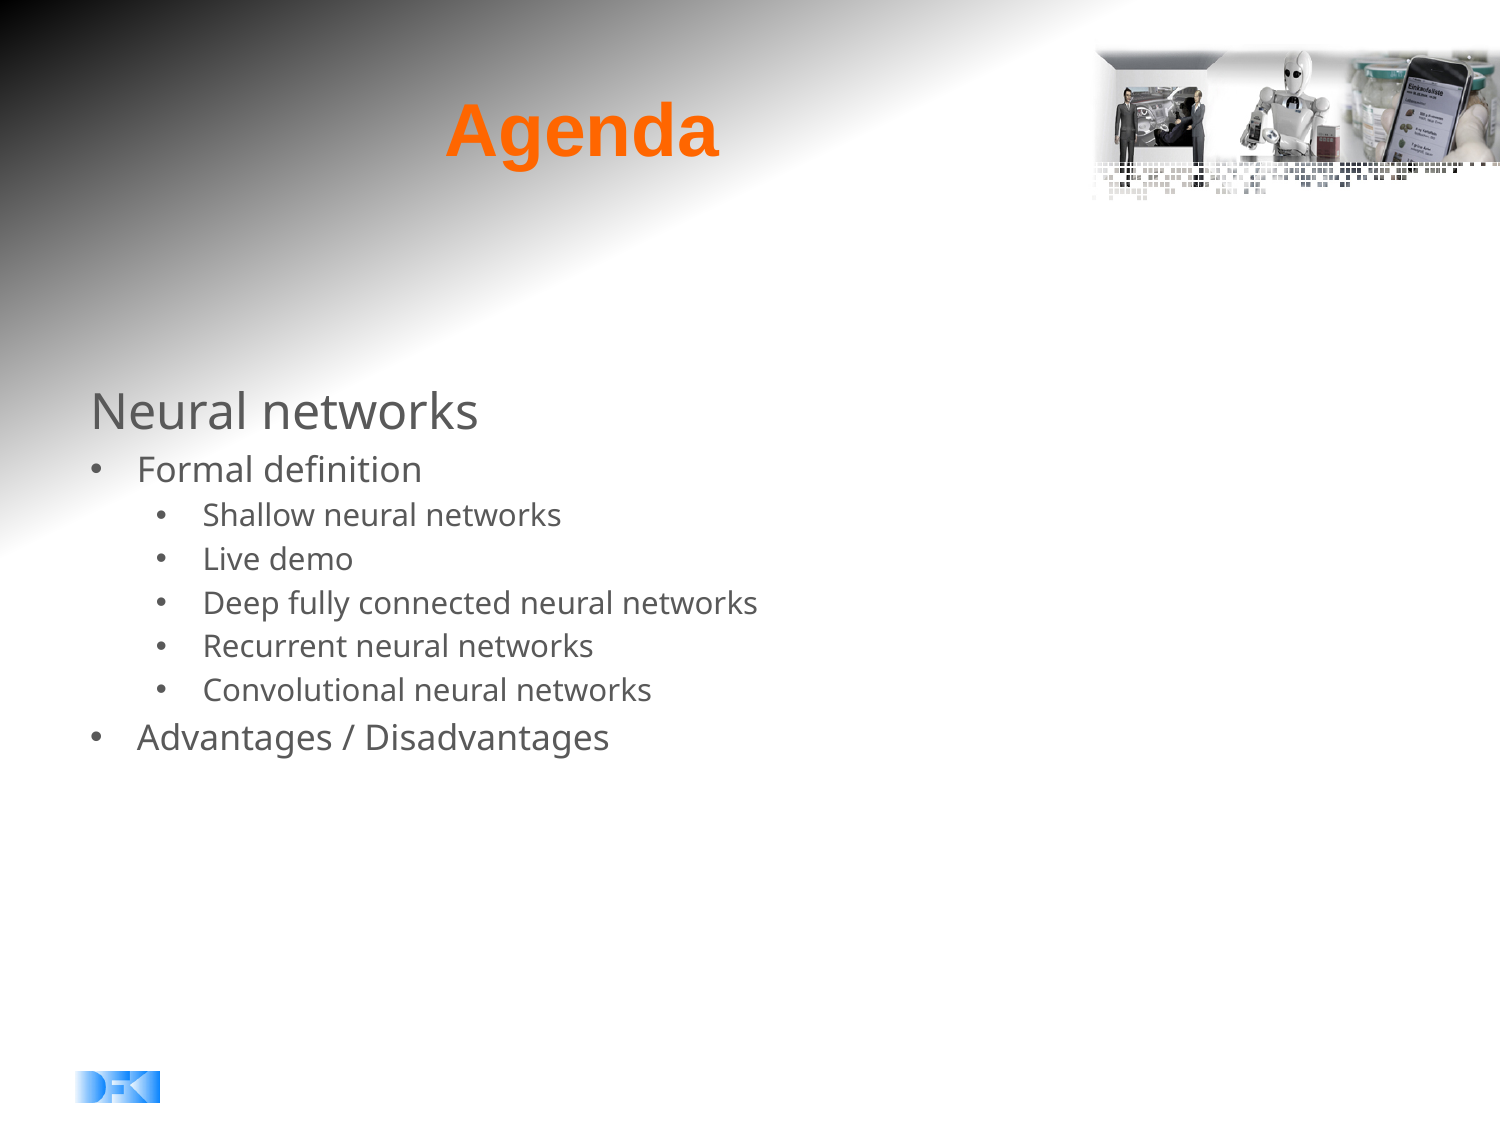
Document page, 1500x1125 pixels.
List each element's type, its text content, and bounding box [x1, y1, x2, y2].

picture [75, 1071, 160, 1103]
list Neural networks Formal definition Shallow neural networks Live demo Deep fully connected neural networks Recurrent neural networks Convolutional neural networks Advantages / Disadvantages [74, 363, 1426, 856]
picture [1086, 32, 1500, 202]
title Agenda [74, 48, 1086, 205]
